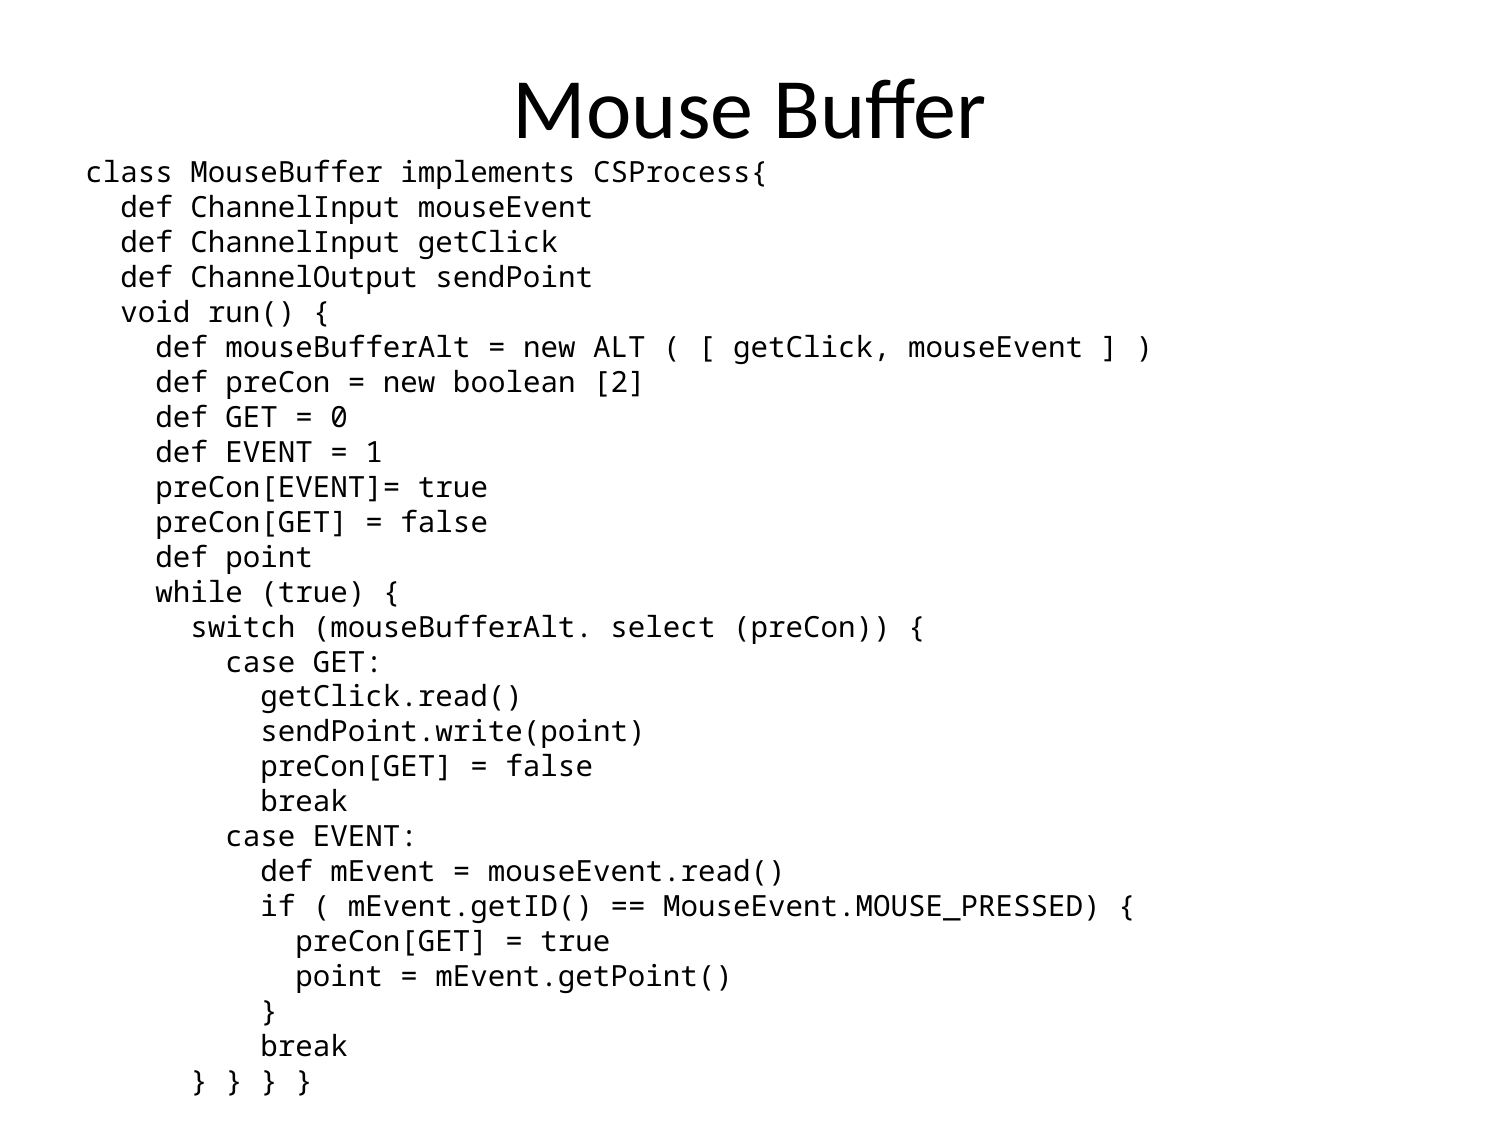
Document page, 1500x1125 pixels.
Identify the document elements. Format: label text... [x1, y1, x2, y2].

title Mouse Buffer [75, 45, 1425, 145]
text_box class MouseBuffer implements CSProcess{ def ChannelInput mouseEvent def ChannelInput getClick def ChannelOutput sendPoint void run() { def mouseBufferAlt = new ALT ( [ getClick, mouseEvent ] ) def preCon = new boolean [2] def GET = 0 def EVENT = 1 preCon[EVENT]= true preCon[GET] = false def point while (true) { switch (mouseBufferAlt. select (preCon)) { case GET: getClick.read() sendPoint.write(point) preCon[GET] = false break case EVENT: def mEvent = mouseEvent.read() if ( mEvent.getID() == MouseEvent.MOUSE_PRESSED) { preCon[GET] = true point = mEvent.getPoint() } break } } } } [70, 145, 1500, 1105]
